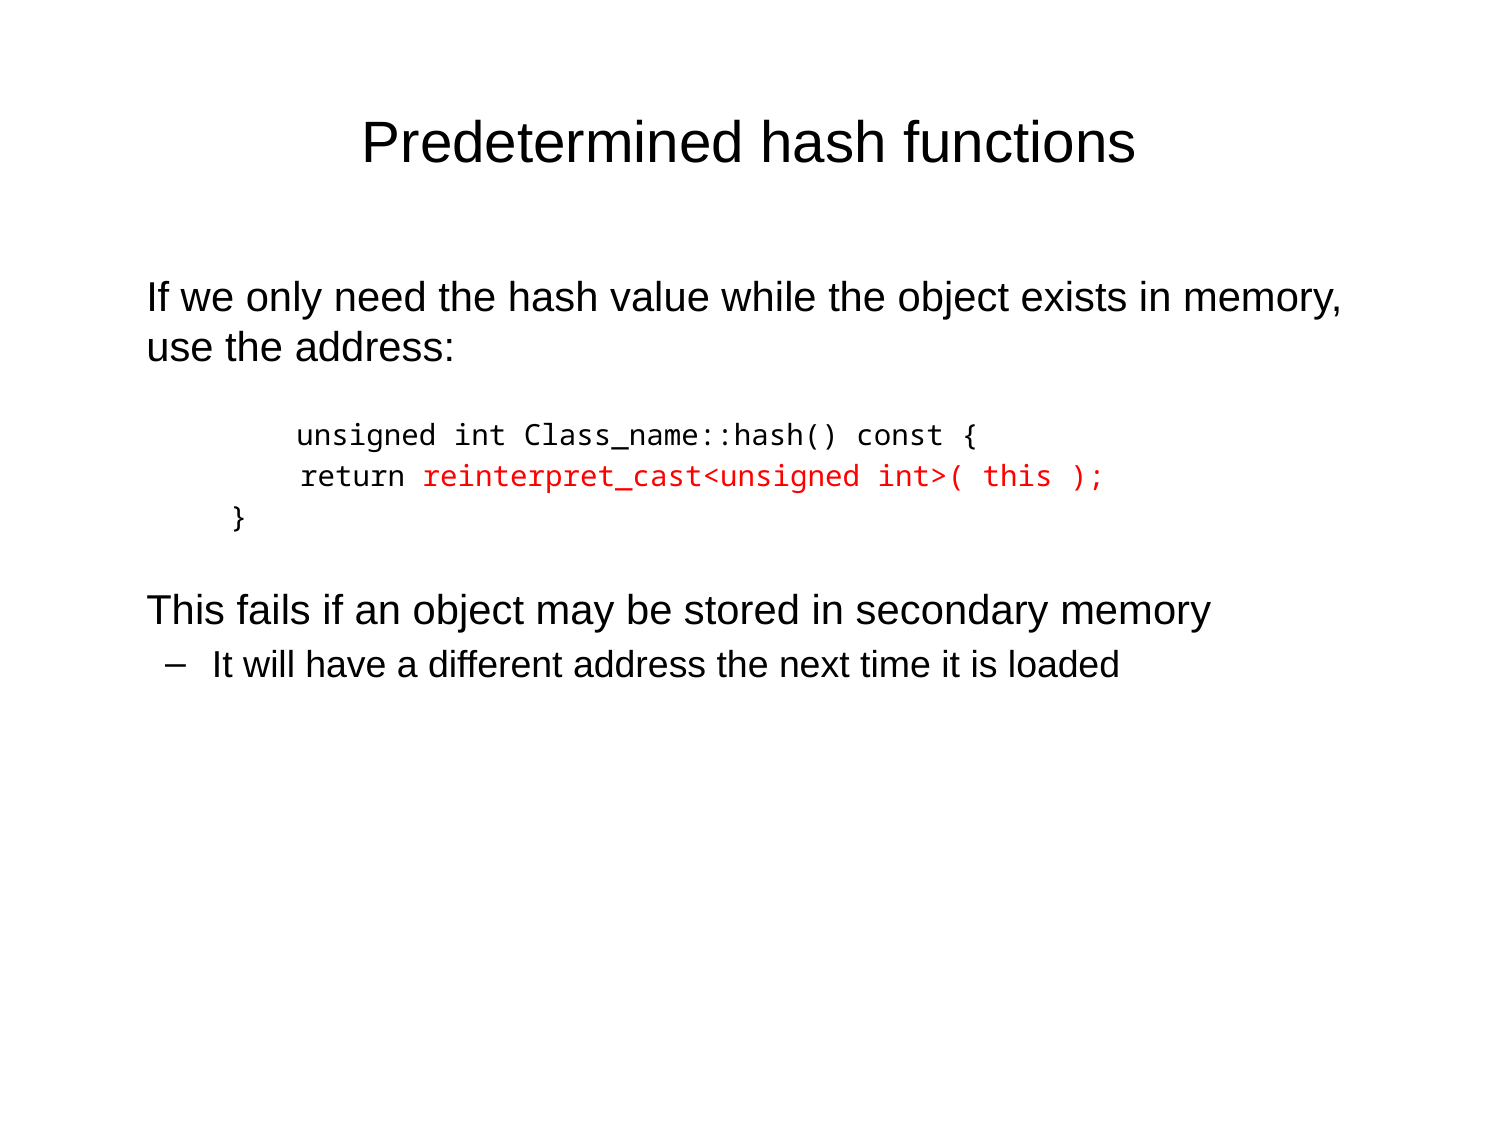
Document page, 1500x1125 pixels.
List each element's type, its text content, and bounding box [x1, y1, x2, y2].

list If we only need the hash value while the object exists in memory, use the address: unsigned int Class_name::hash() const { return reinterpret_cast<unsigned int>( this ); } This fails if an object may be stored in secondary memory It will have a different address the next time it is loaded [74, 262, 1426, 1006]
title Predetermined hash functions [74, 44, 1426, 233]
